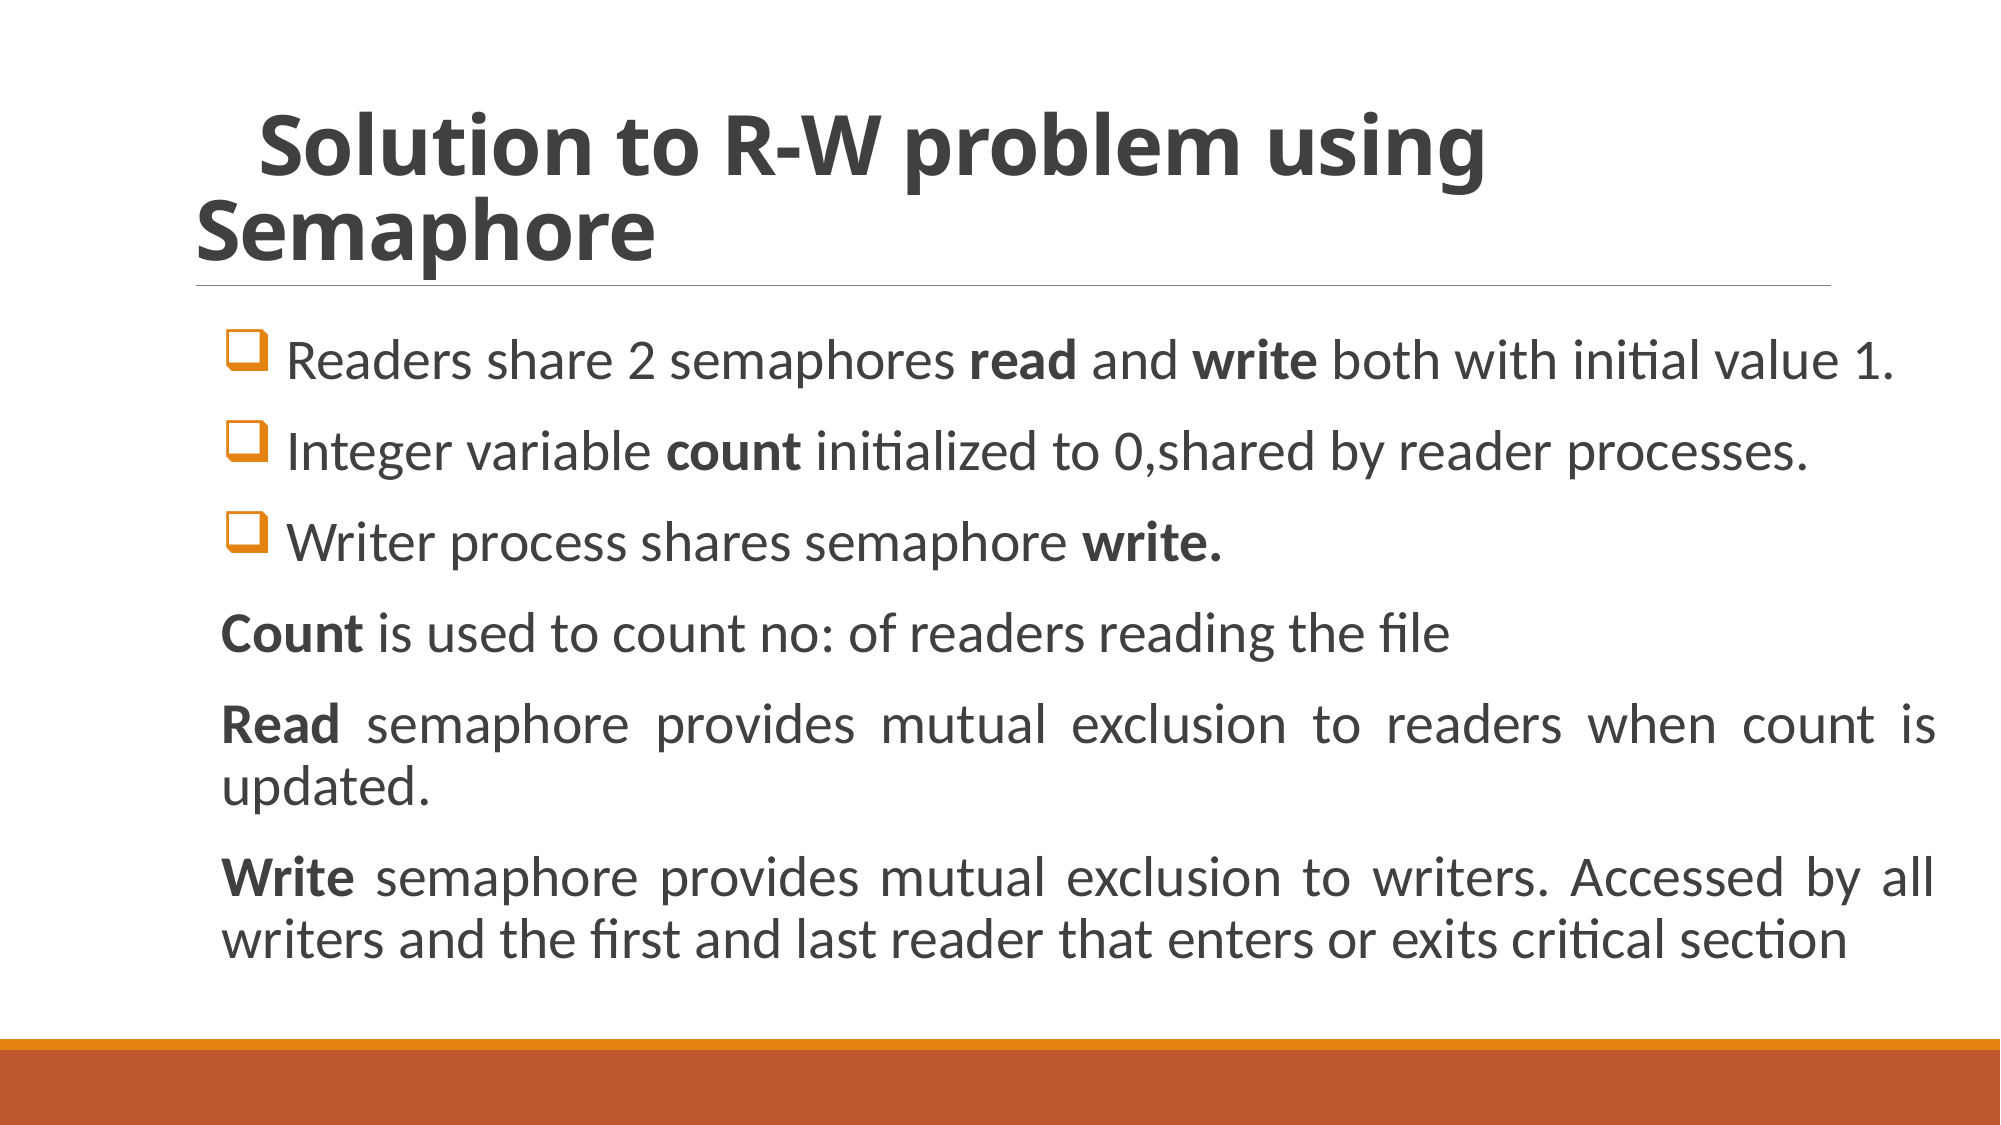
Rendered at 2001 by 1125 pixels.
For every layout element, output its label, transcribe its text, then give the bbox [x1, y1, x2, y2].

list Readers share 2 semaphores read and write both with initial value 1. Integer variable count initialized to 0,shared by reader processes. Writer process shares semaphore write. Count is used to count no: of readers reading the file Read semaphore provides mutual exclusion to readers when count is updated. Write semaphore provides mutual exclusion to writers. Accessed by all writers and the first and last reader that enters or exits critical section [221, 322, 1939, 983]
title Solution to R-W problem using Semaphore [180, 47, 1830, 285]
